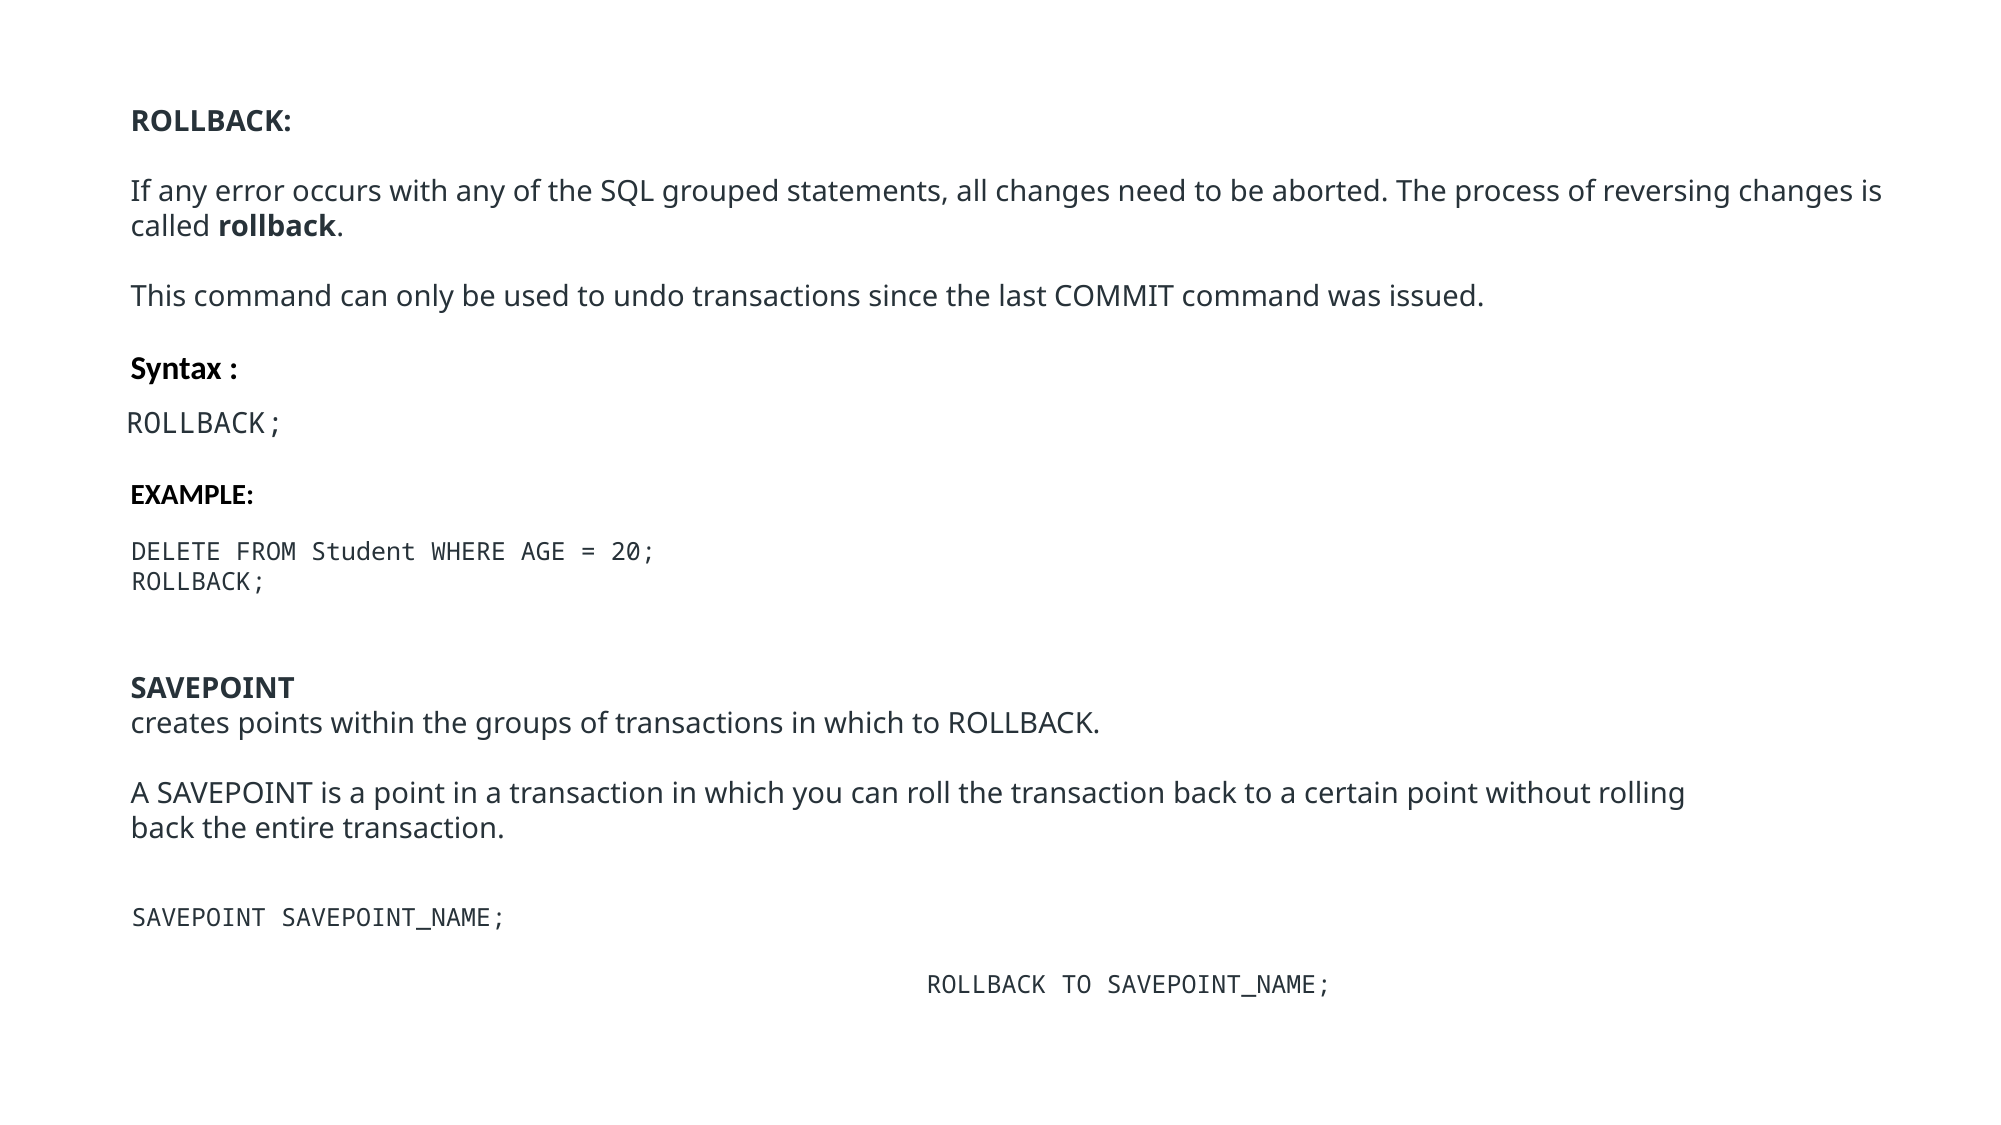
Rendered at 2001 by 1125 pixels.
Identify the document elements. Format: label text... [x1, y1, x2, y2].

text_box ROLLBACK; [125, 404, 290, 450]
text_box ROLLBACK: If any error occurs with any of the SQL grouped statements, all changes need to be aborted. The process of reversing changes is called rollback. This command can only be used to undo transactions since the last COMMIT command was issued. [115, 95, 1953, 320]
text_box SAVEPOINT creates points within the groups of transactions in which to ROLLBACK. A SAVEPOINT is a point in a transaction in which you can roll the transaction back to a certain point without rolling back the entire transaction. [115, 661, 1710, 852]
text_box DELETE FROM Student WHERE AGE = 20; ROLLBACK; [131, 535, 1373, 606]
text_box Syntax : [115, 339, 385, 394]
text_box SAVEPOINT SAVEPOINT_NAME; [131, 901, 685, 942]
text_box ROLLBACK TO SAVEPOINT_NAME; [926, 968, 1336, 1010]
text_box EXAMPLE: [115, 468, 419, 518]
